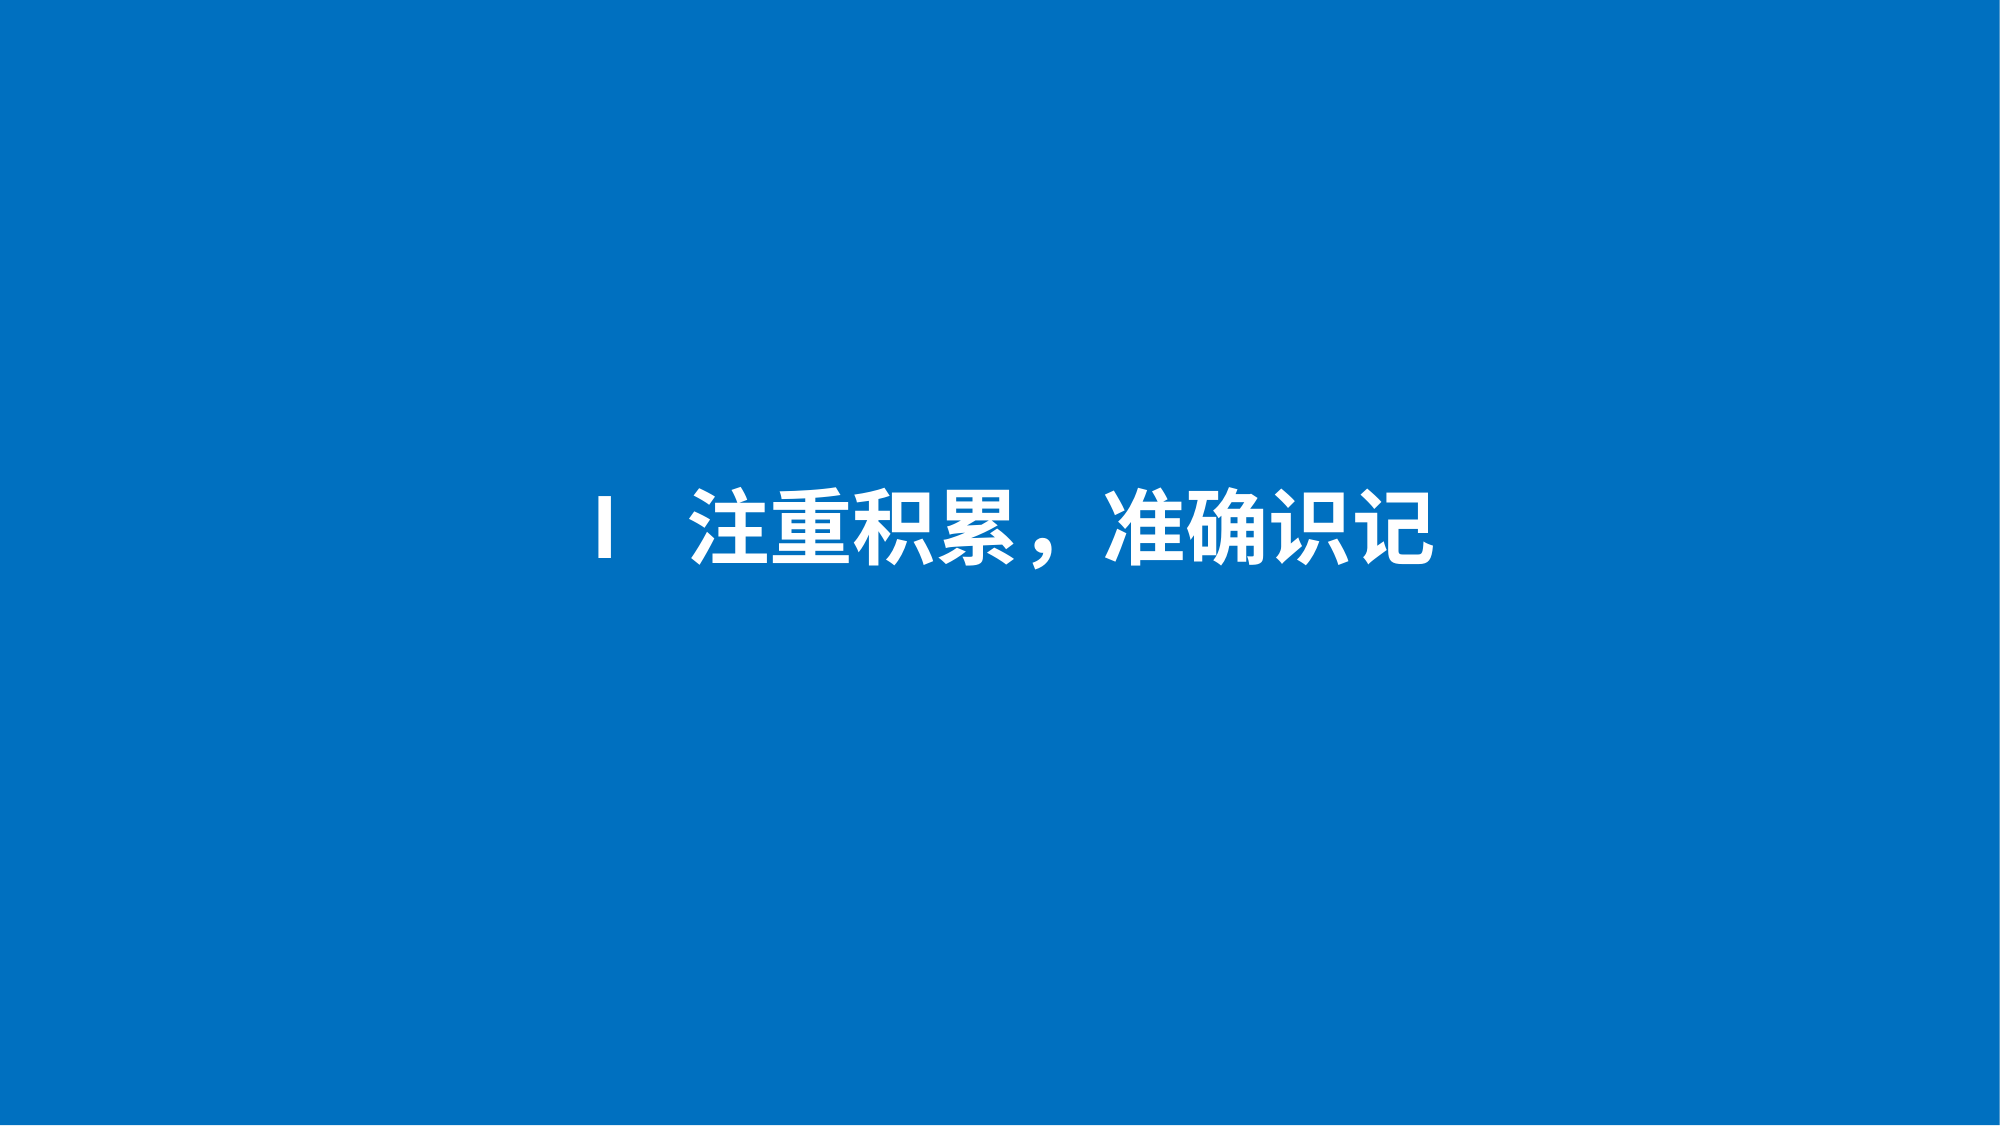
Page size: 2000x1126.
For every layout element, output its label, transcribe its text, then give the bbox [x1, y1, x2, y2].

text_box Ⅰ 注重积累，准确识记 [549, 468, 1451, 583]
text_box [0, 0, 2000, 1126]
